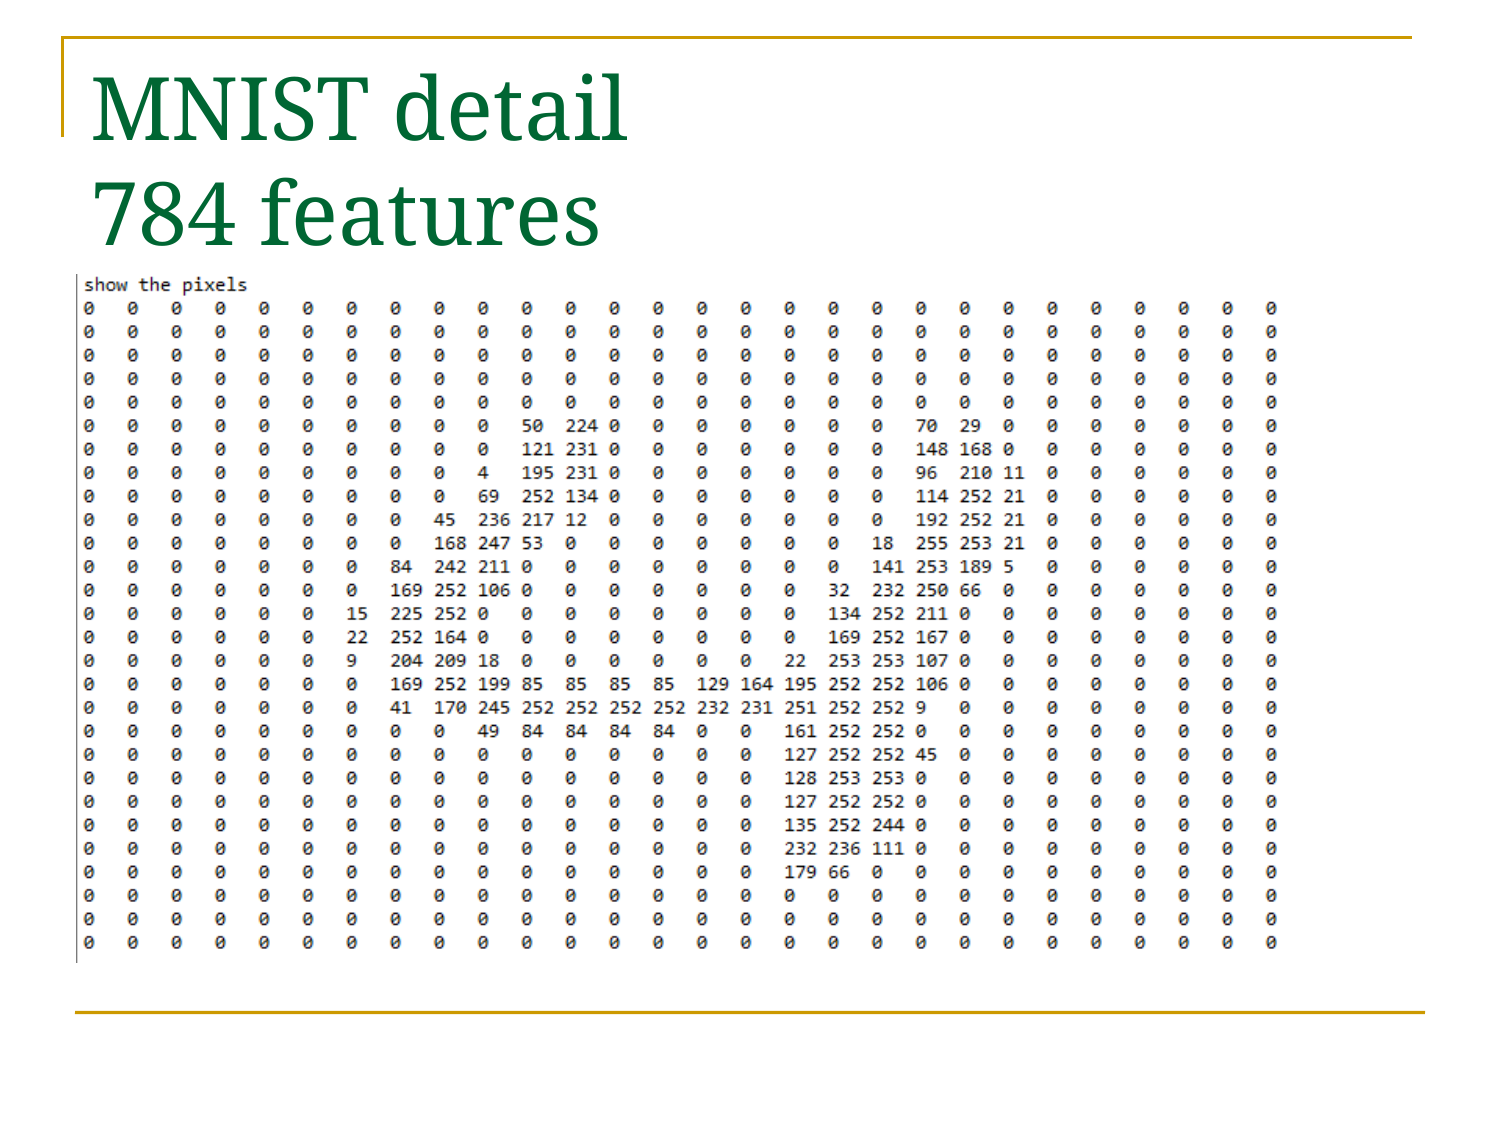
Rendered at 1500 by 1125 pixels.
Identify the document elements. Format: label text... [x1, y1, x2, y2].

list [76, 274, 1288, 963]
title MNIST detail 784 features [74, 45, 1426, 233]
